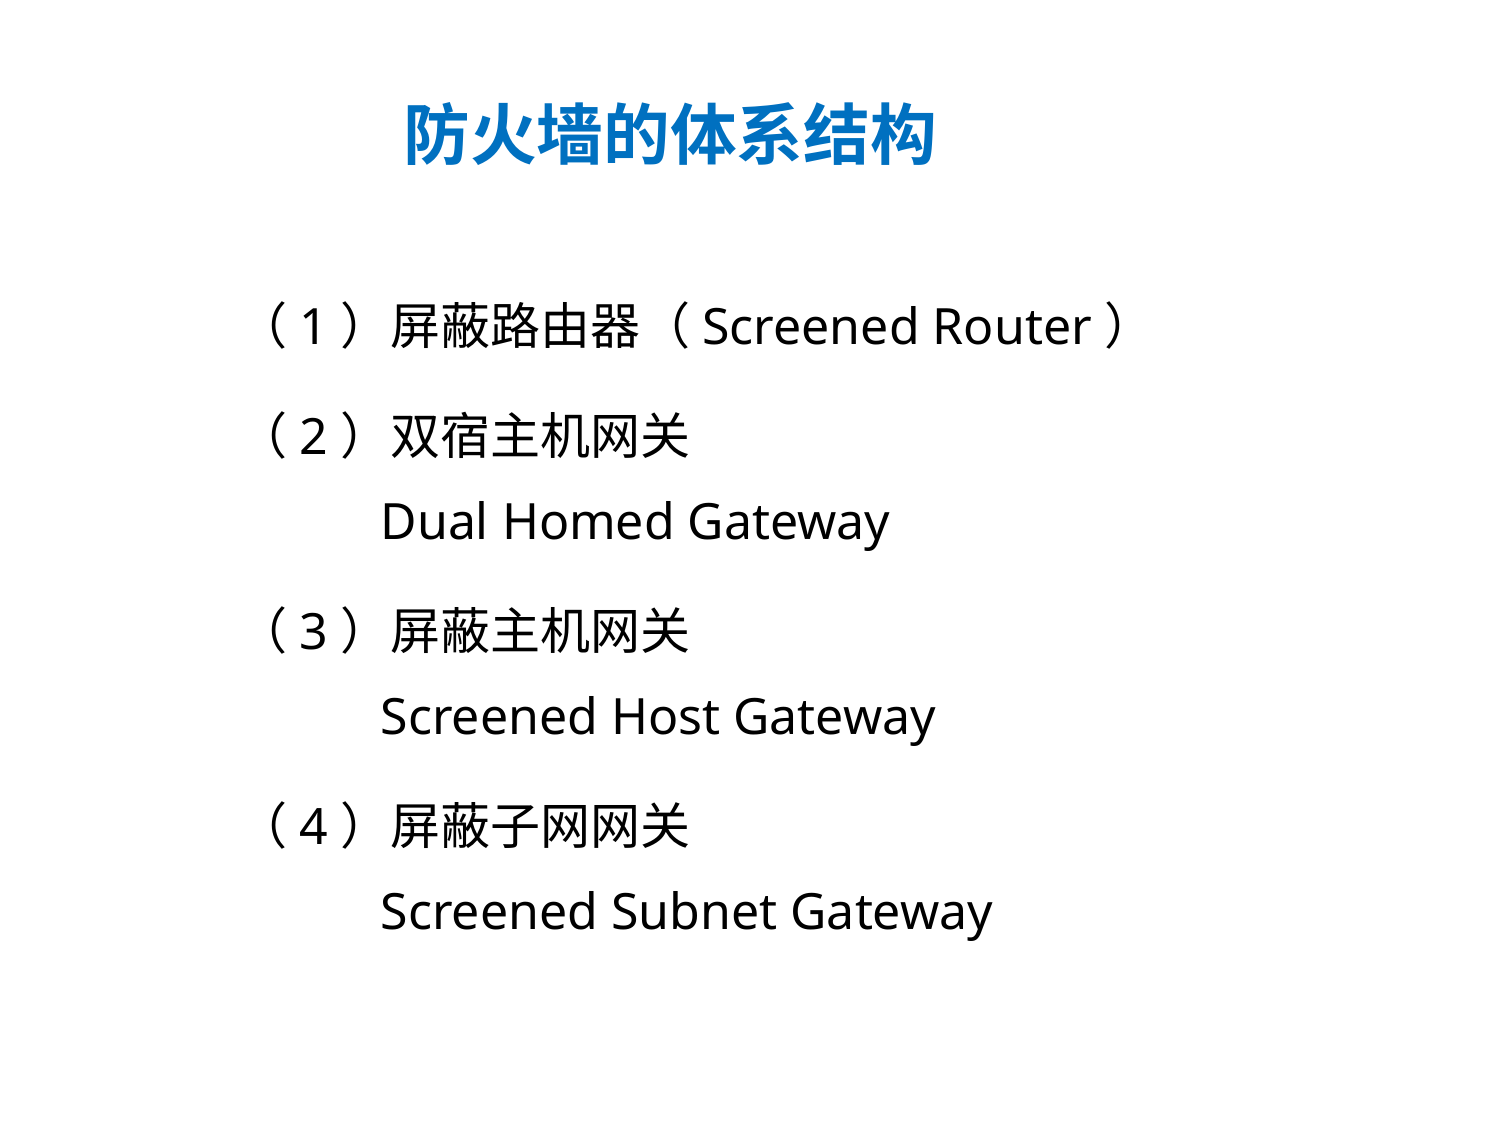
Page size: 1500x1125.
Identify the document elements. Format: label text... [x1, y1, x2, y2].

title 防火墙的体系结构 [30, 43, 1310, 182]
text_box （1）屏蔽路由器（Screened Router） （2）双宿主机网关 Dual Homed Gateway （3）屏蔽主机网关 Screened Host Gateway （4）屏蔽子网网关 Screened Subnet Gateway [222, 287, 1173, 948]
